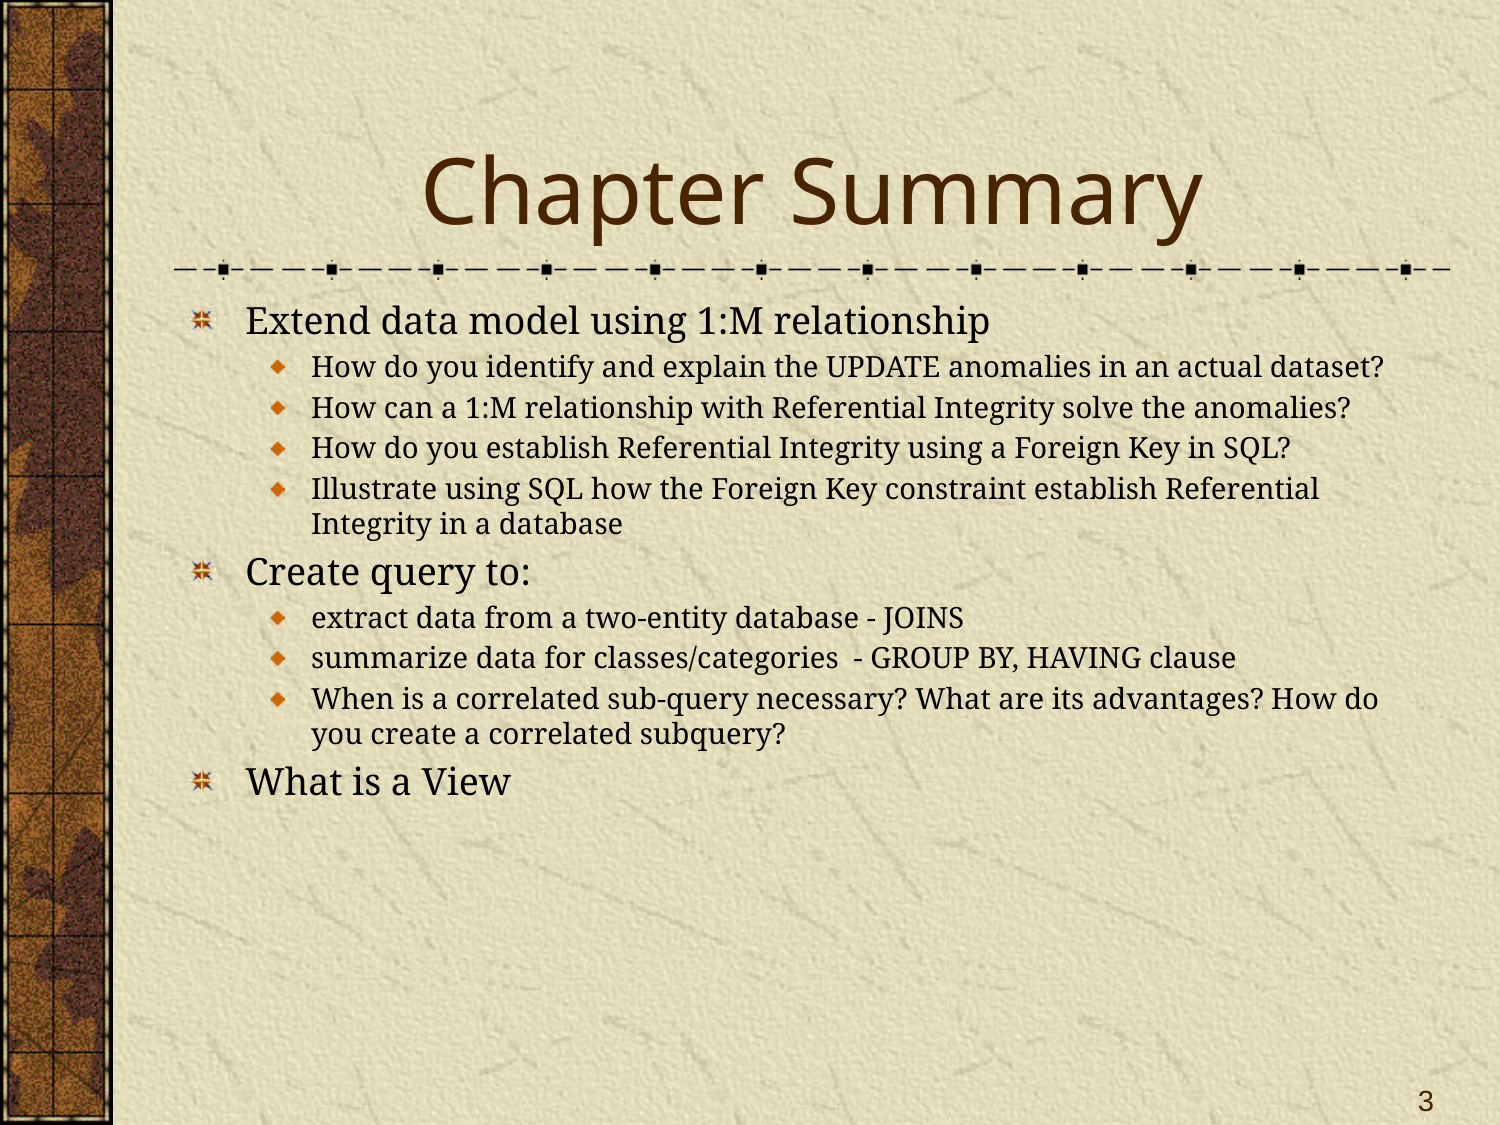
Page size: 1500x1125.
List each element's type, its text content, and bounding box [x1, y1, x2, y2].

list Extend data model using 1:M relationship How do you identify and explain the UPDATE anomalies in an actual dataset? How can a 1:M relationship with Referential Integrity solve the anomalies? How do you establish Referential Integrity using a Foreign Key in SQL? Illustrate using SQL how the Foreign Key constraint establish Referential Integrity in a database Create query to: extract data from a two-entity database - JOINS summarize data for classes/categories - GROUP BY, HAVING clause When is a correlated sub-query necessary? What are its advantages? How do you create a correlated subquery? What is a View [173, 289, 1449, 965]
title Chapter Summary [174, 62, 1451, 251]
picture [0, 0, 1500, 1125]
slide_number 3 [1351, 1049, 1500, 1125]
